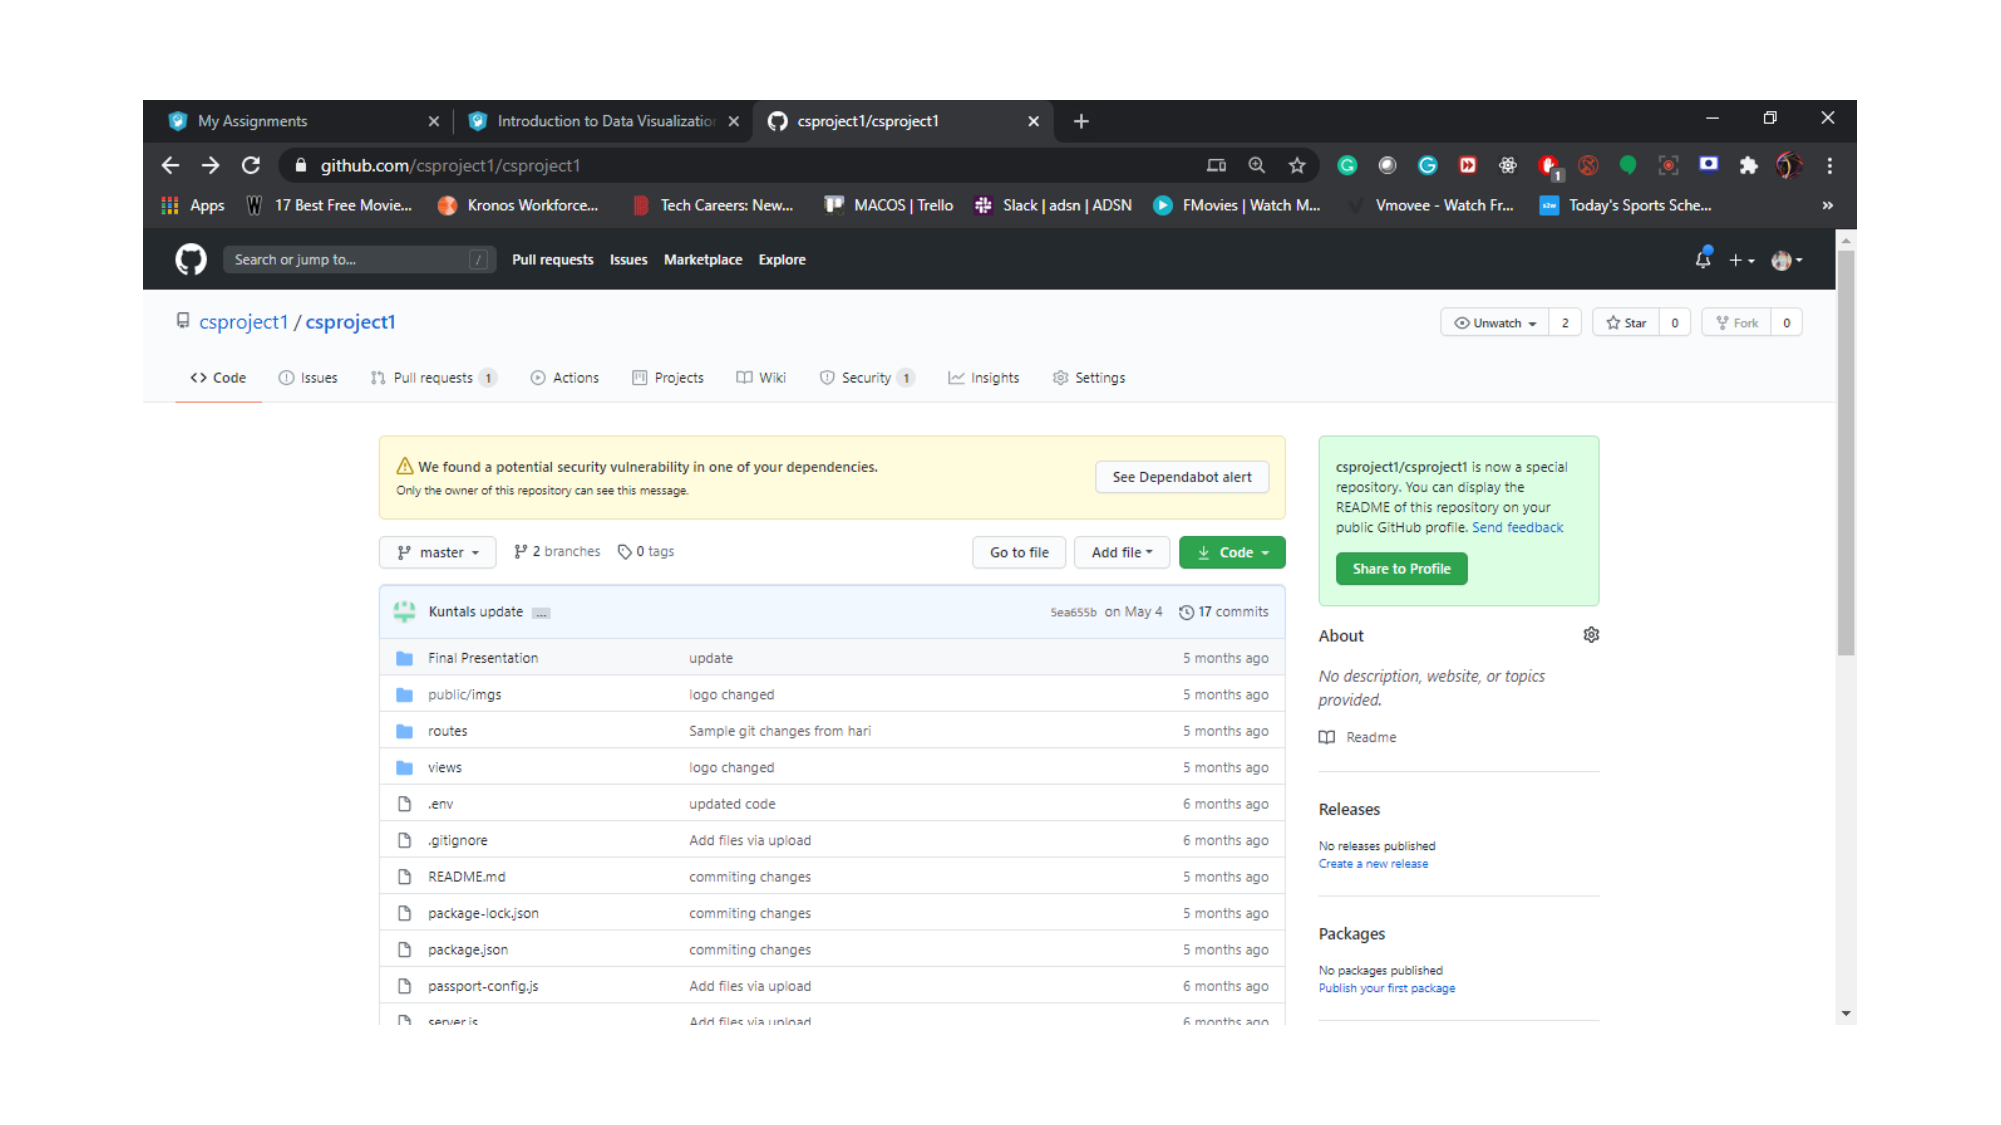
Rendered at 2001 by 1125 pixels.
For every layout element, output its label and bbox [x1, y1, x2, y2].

picture [142, 100, 1858, 1025]
